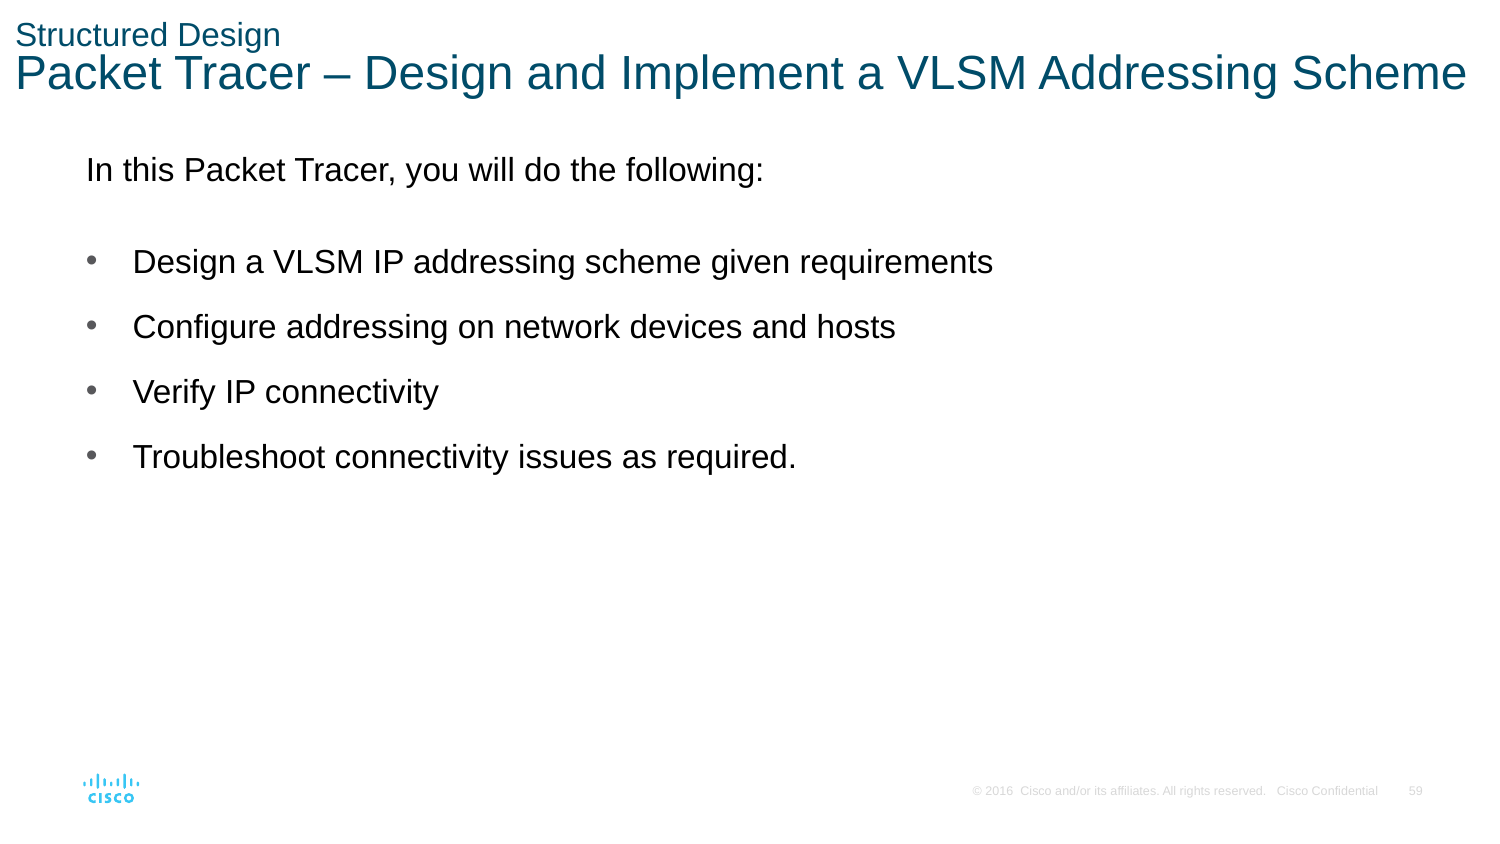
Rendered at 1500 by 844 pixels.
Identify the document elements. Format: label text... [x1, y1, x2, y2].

list In this Packet Tracer, you will do the following: Design a VLSM IP addressing scheme given requirements Configure addressing on network devices and hosts Verify IP connectivity Troubleshoot connectivity issues as required. [70, 140, 1430, 645]
title Structured Design Packet Tracer – Design and Implement a VLSM Addressing Scheme [0, 0, 1500, 121]
